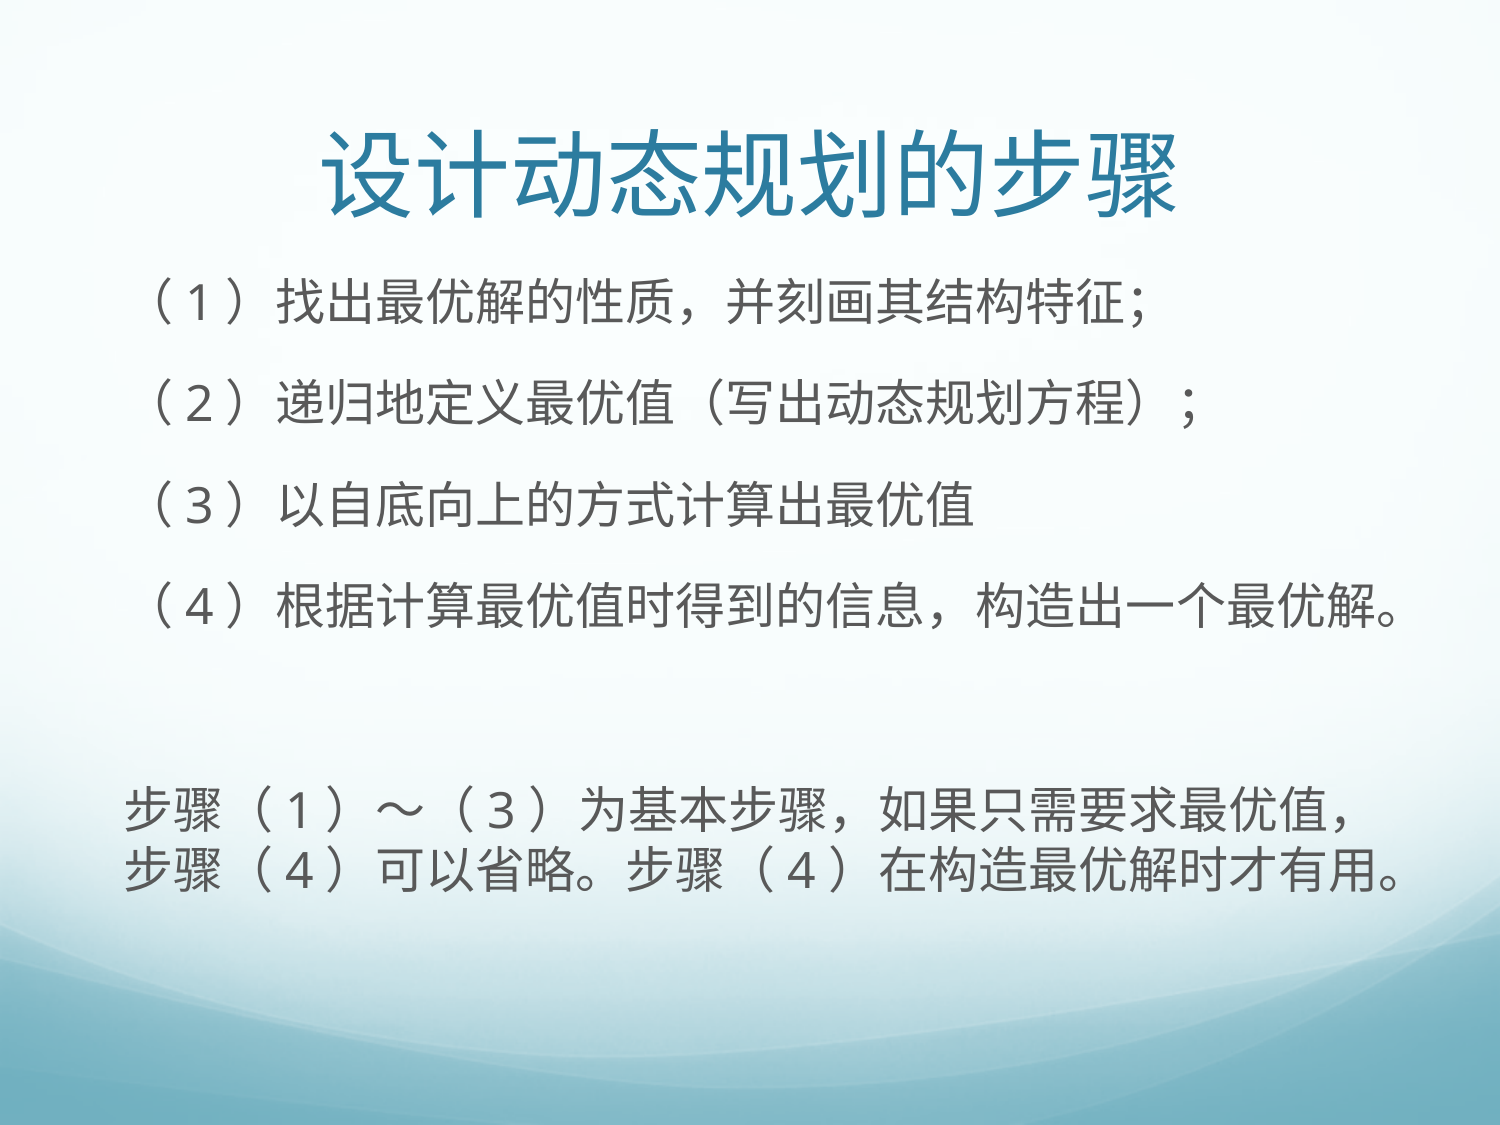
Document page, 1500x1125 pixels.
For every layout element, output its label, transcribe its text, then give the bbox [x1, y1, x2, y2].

list （1）找出最优解的性质，并刻画其结构特征； （2）递归地定义最优值（写出动态规划方程）； （3）以自底向上的方式计算出最优值 （4）根据计算最优值时得到的信息，构造出一个最优解。 步骤（1）～（3）为基本步骤，如果只需要求最优值，步骤（4）可以省略。步骤（4）在构造最优解时才有用。 [90, 262, 1410, 975]
title 设计动态规划的步骤 [90, 17, 1410, 237]
